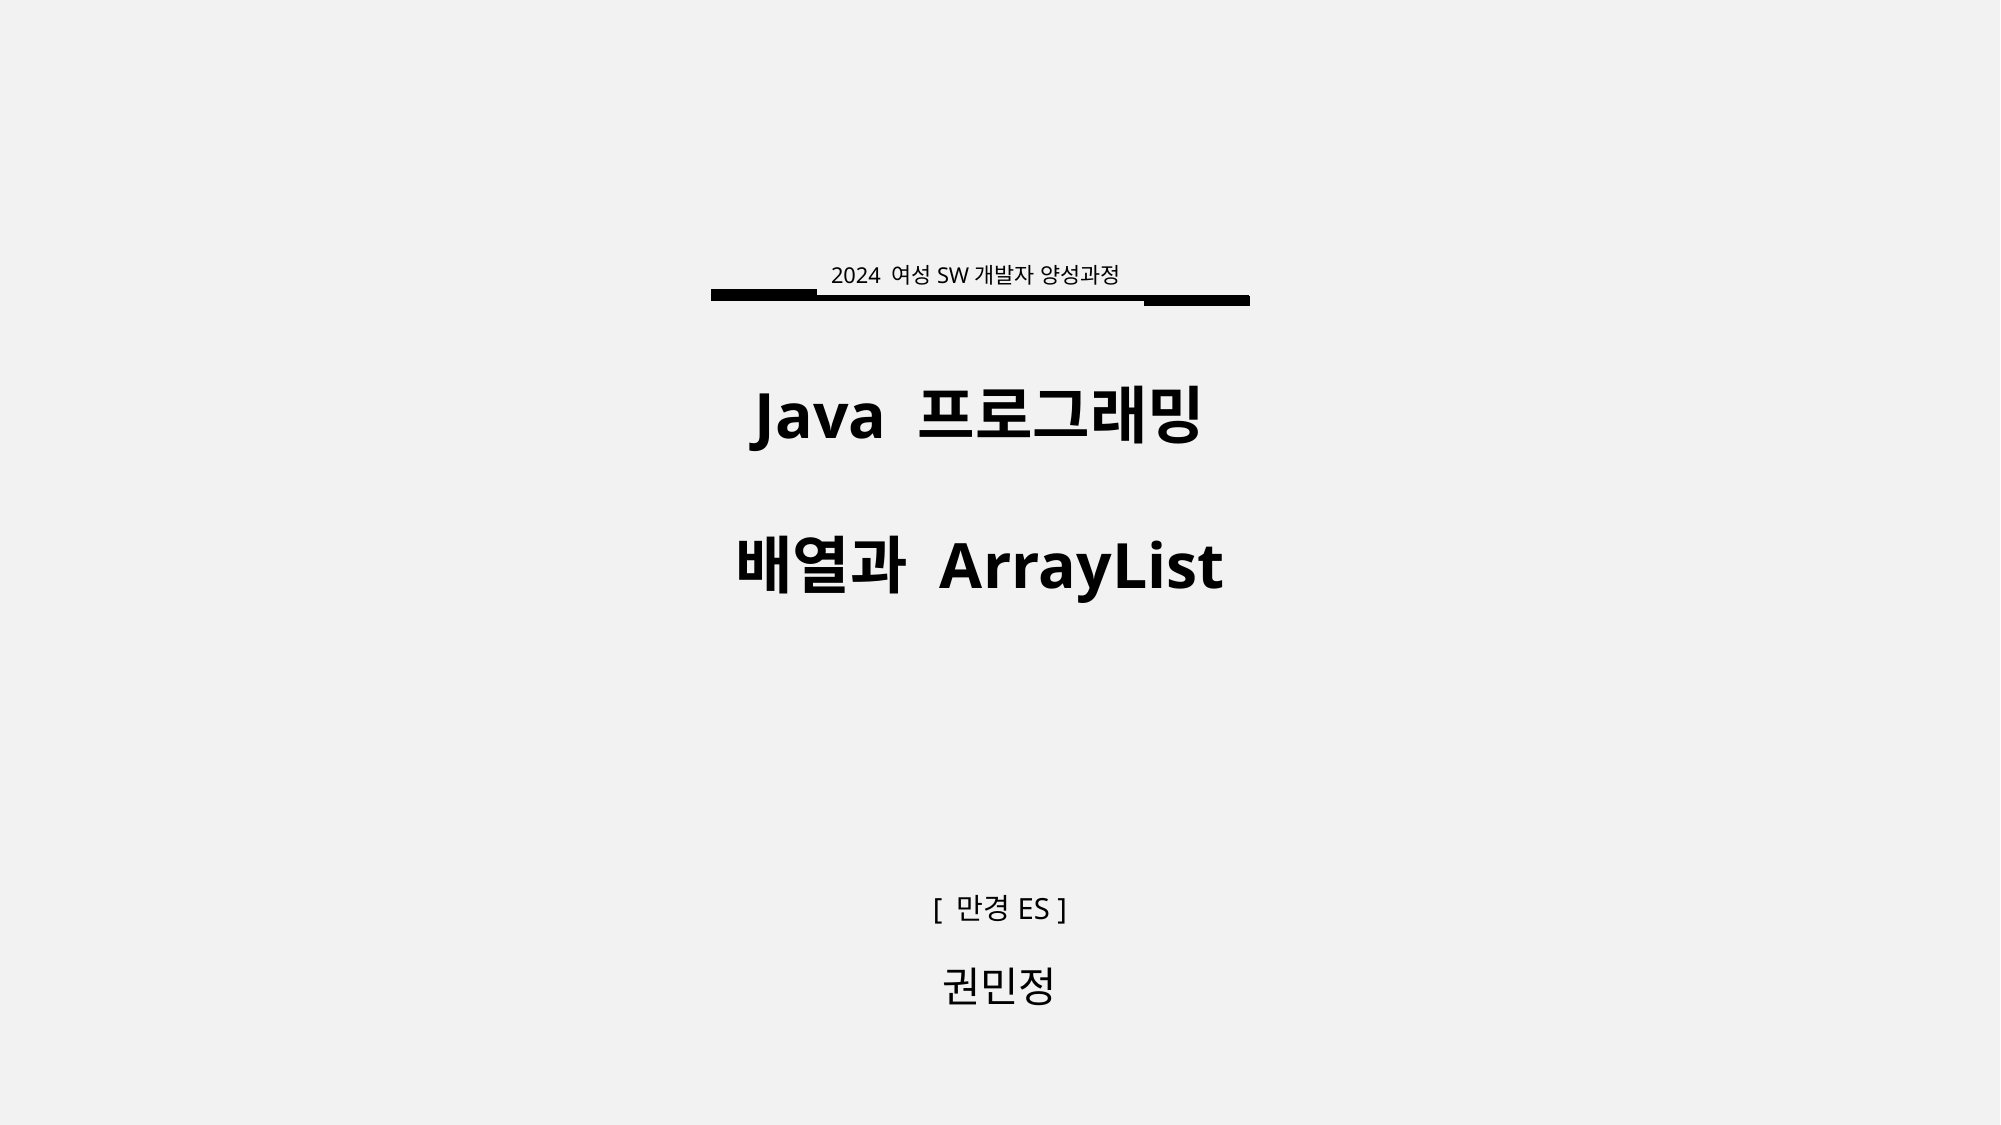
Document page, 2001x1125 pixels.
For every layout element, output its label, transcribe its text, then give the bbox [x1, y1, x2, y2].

text_box 2024 여성SW개발자 양성과정 [816, 253, 1354, 295]
text_box Java 프로그래밍 배열과 ArrayList [711, 369, 1249, 609]
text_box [711, 290, 1249, 305]
text_box [ 만경ES ] 권민정 [832, 883, 1168, 1018]
